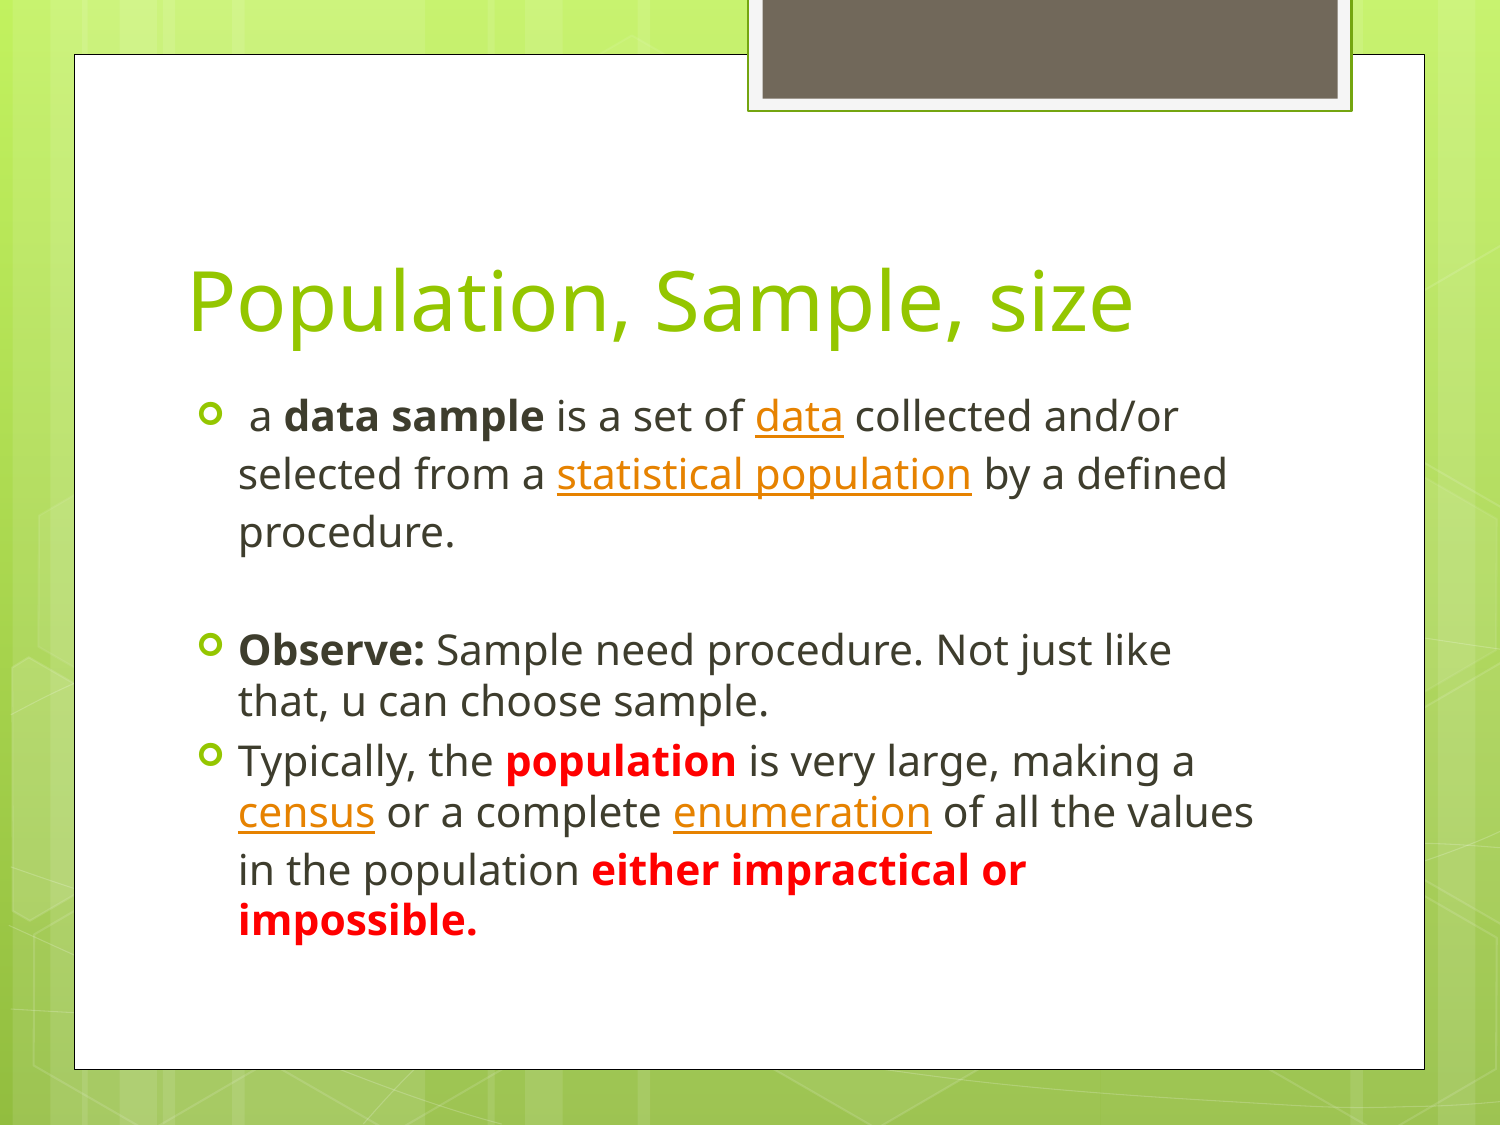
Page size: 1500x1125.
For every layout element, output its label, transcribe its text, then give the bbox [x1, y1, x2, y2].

title Population, Sample, size [171, 168, 1324, 357]
list a data sample is a set of data collected and/or selected from a statistical population by a defined procedure. Observe: Sample need procedure. Not just like that, u can choose sample. Typically, the population is very large, making a census or a complete enumeration of all the values in the population either impractical or impossible. [171, 381, 1283, 957]
